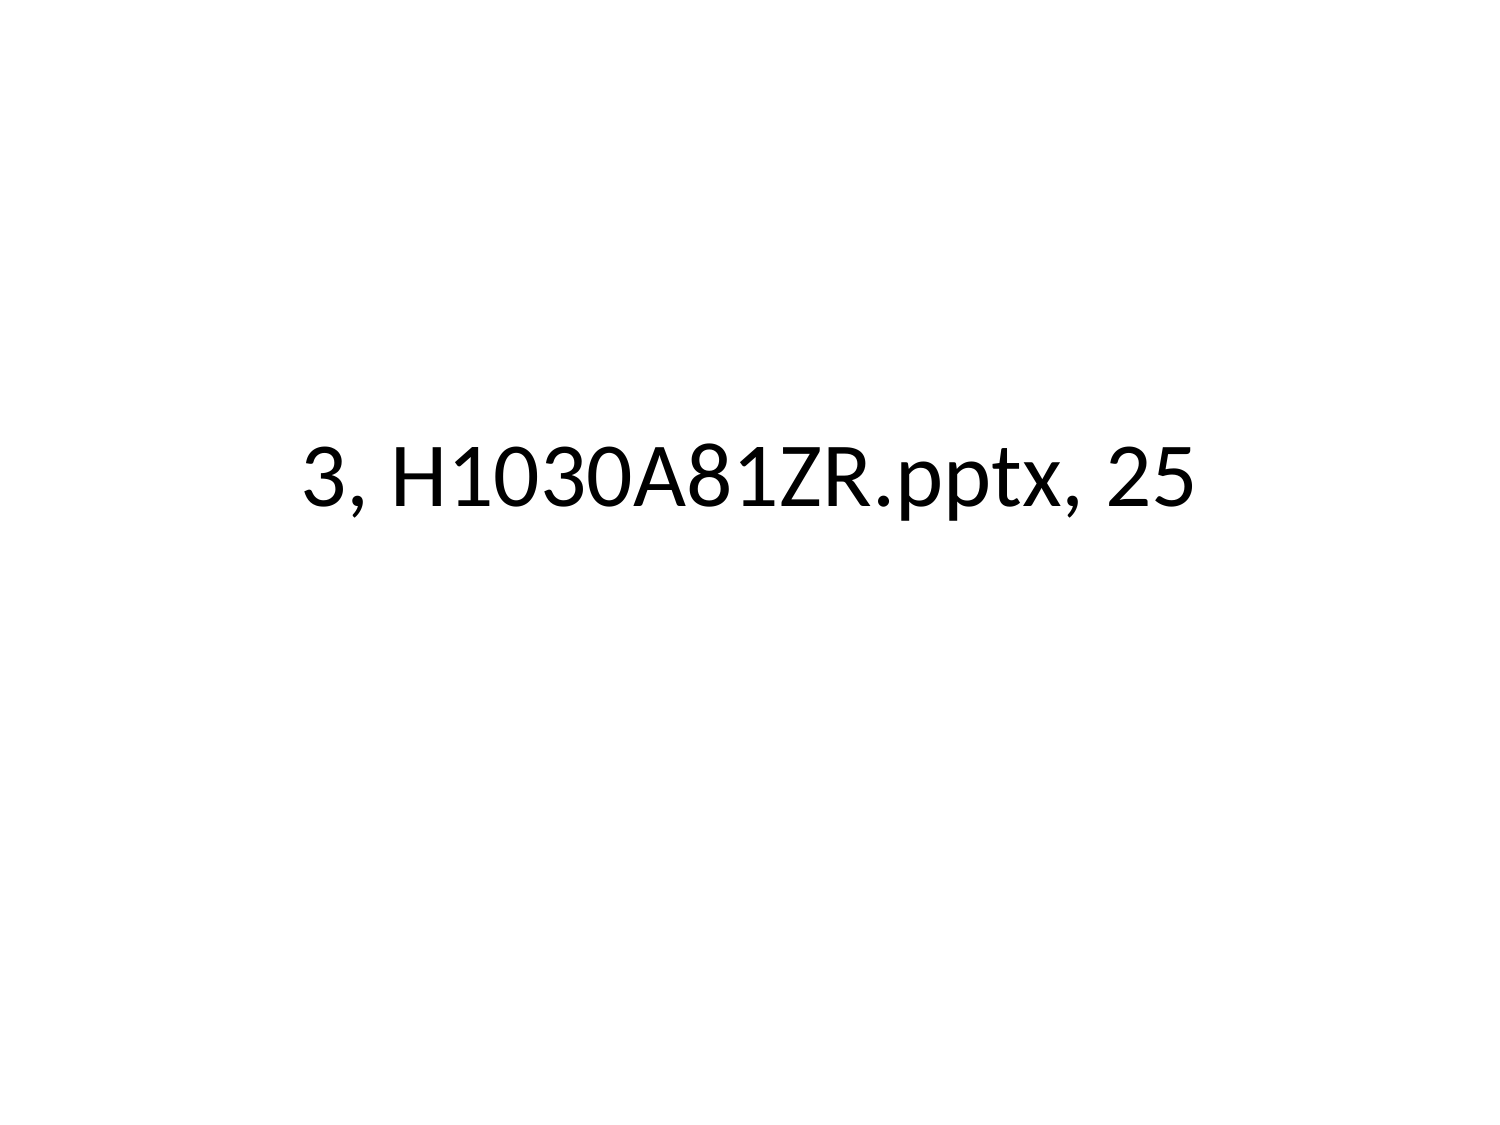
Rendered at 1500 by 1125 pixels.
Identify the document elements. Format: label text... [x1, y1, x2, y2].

title 3, H1030A81ZR.pptx, 25 [112, 349, 1388, 591]
